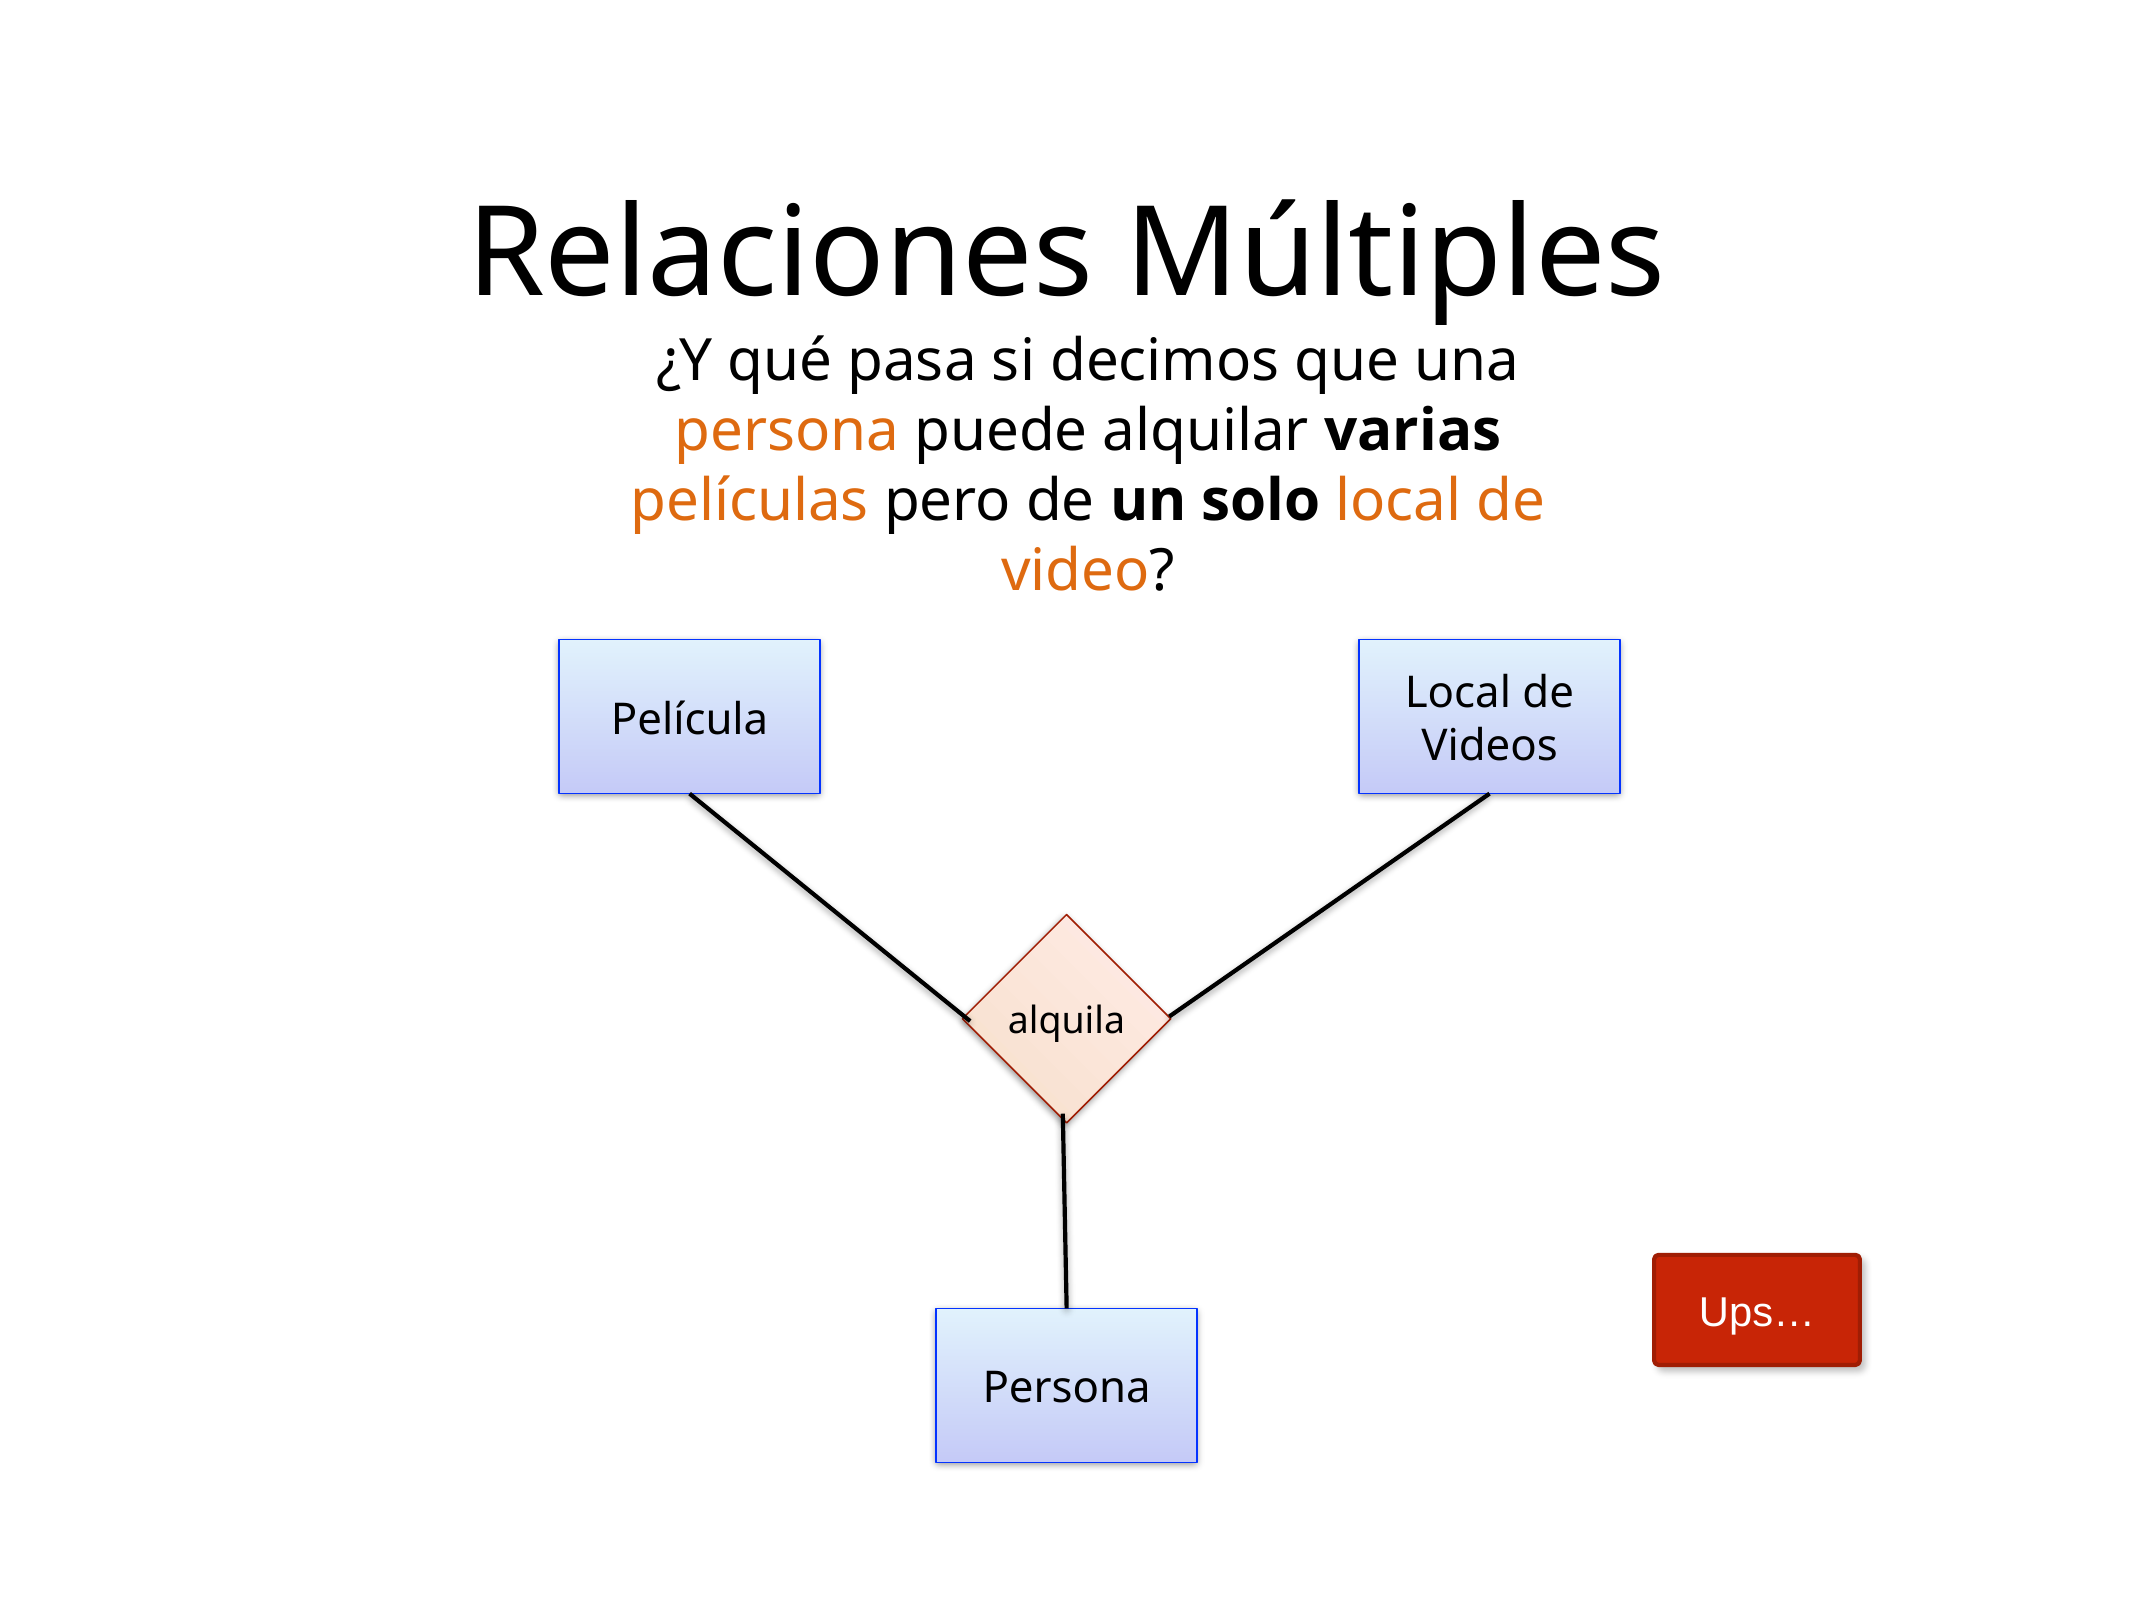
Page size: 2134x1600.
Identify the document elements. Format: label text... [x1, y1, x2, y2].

text_box Relaciones Múltiples [320, 162, 1813, 330]
text_box Persona [936, 1308, 1198, 1463]
text_box Local de Videos [1359, 639, 1621, 794]
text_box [1169, 793, 1490, 1017]
text_box ¿Y qué pasa si decimos que una persona puede alquilar varias películas pero de un solo local de video? [595, 313, 1581, 611]
text_box Ups… [1654, 1254, 1860, 1365]
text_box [689, 793, 971, 1022]
text_box Película [559, 639, 821, 794]
text_box alquila [972, 914, 1166, 1118]
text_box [1062, 1113, 1067, 1309]
